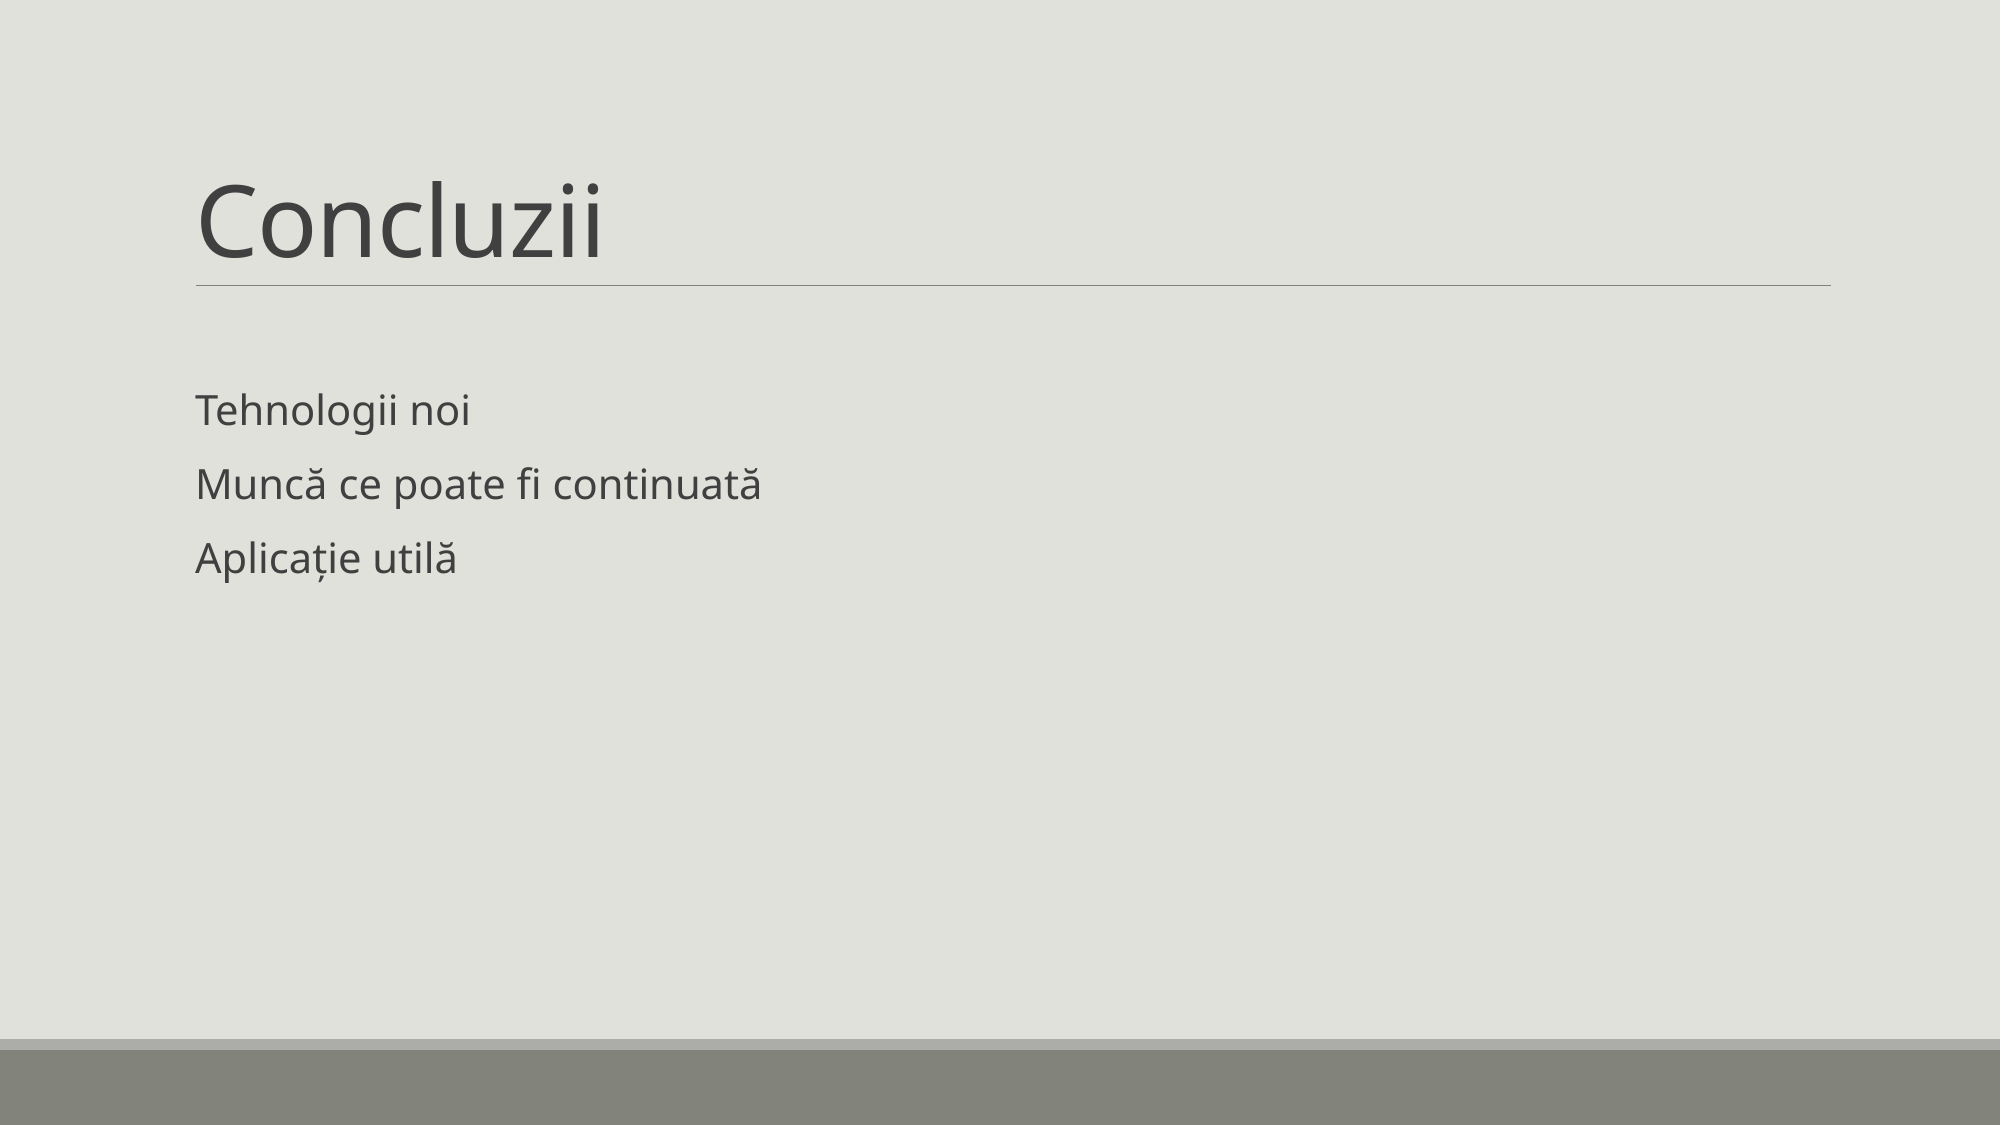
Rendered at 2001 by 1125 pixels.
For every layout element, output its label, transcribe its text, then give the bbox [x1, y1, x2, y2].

title Concluzii [180, 47, 1830, 285]
list Tehnologii noi Muncă ce poate fi continuată Aplicație utilă [180, 302, 1830, 963]
